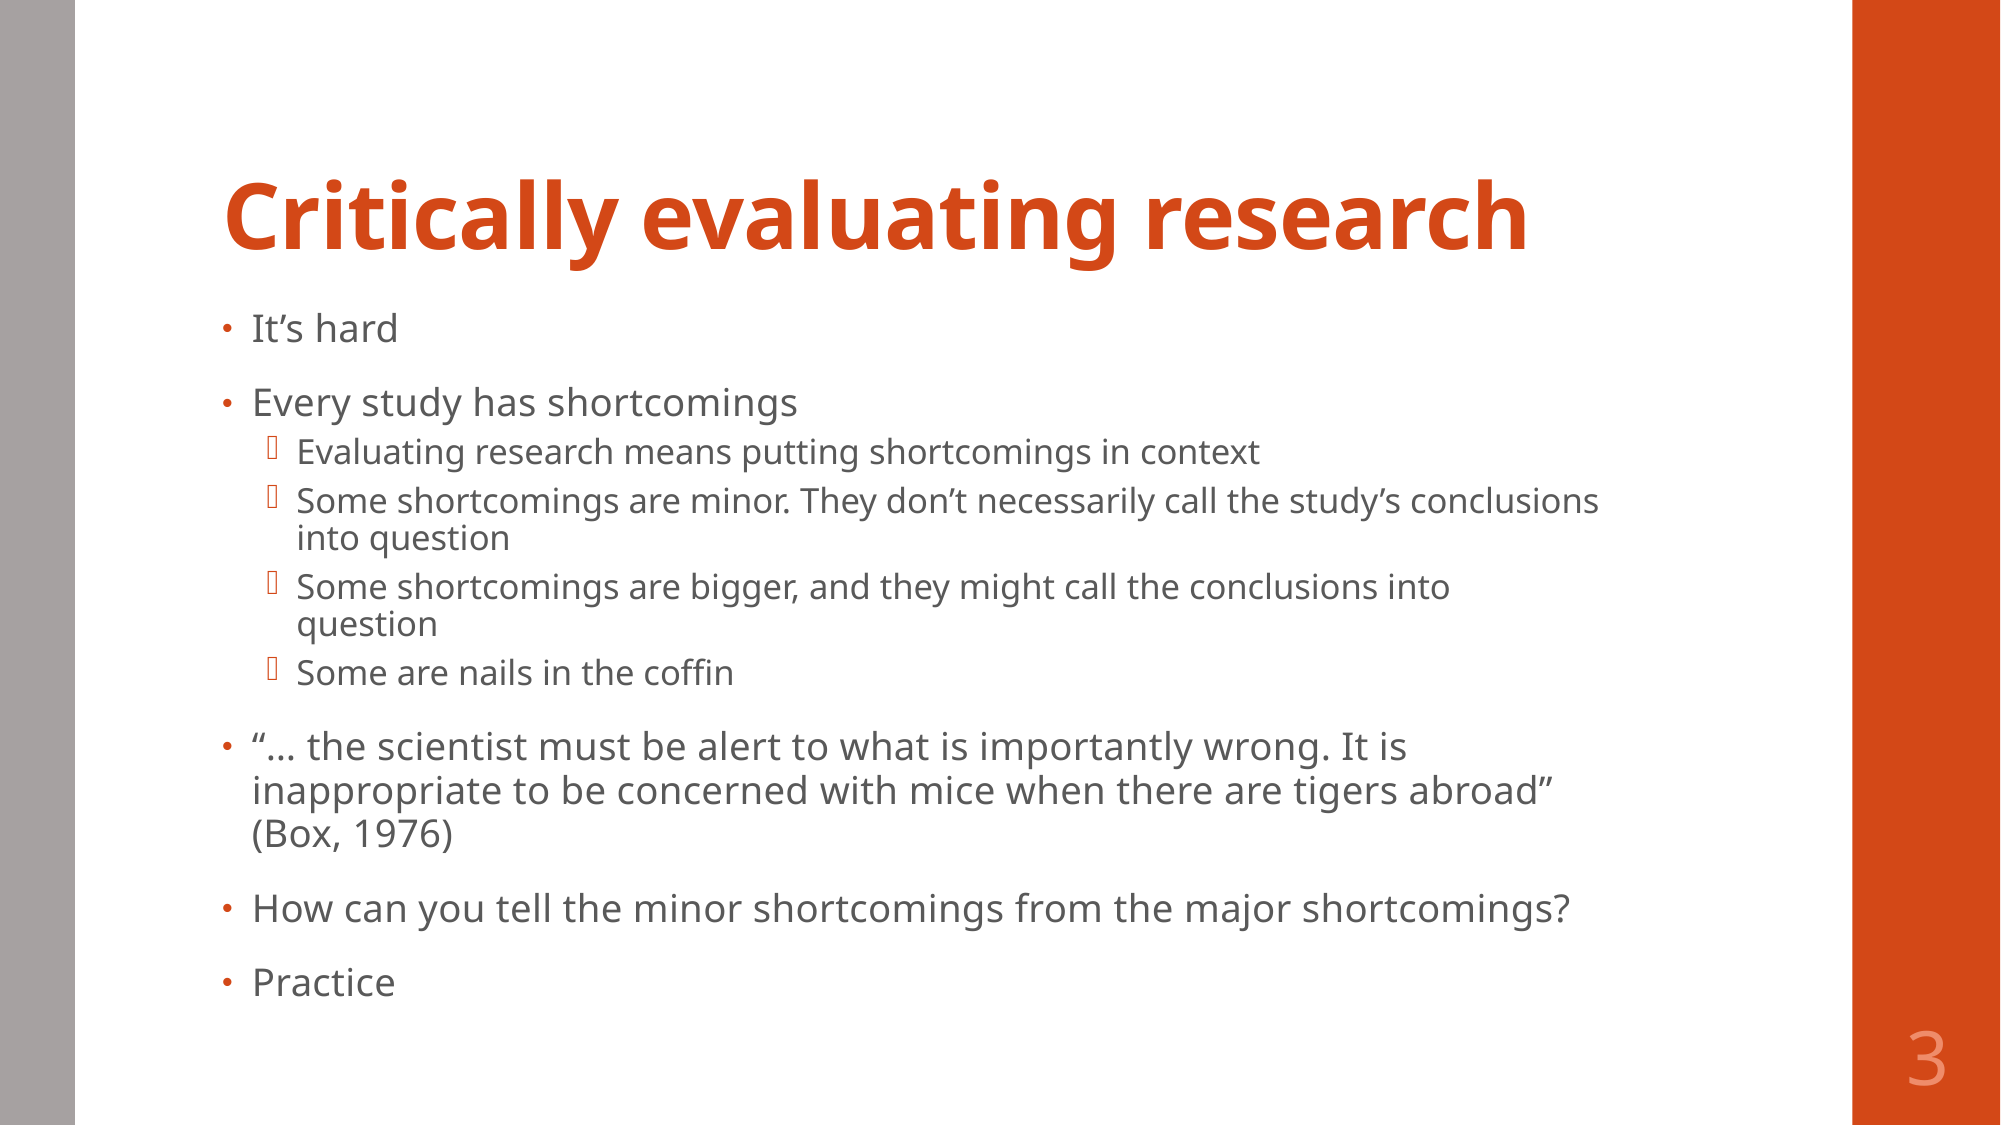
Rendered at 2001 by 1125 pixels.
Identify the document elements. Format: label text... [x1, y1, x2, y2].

list It’s hard Every study has shortcomings Evaluating research means putting shortcomings in context Some shortcomings are minor. They don’t necessarily call the study’s conclusions into question Some shortcomings are bigger, and they might call the conclusions into question Some are nails in the coffin “… the scientist must be alert to what is importantly wrong. It is inappropriate to be concerned with mice when there are tigers abroad” (Box, 1976) How can you tell the minor shortcomings from the major shortcomings? Practice [206, 299, 1617, 1014]
title Critically evaluating research [206, 48, 1797, 278]
slide_number 3 [1852, 1012, 2000, 1110]
